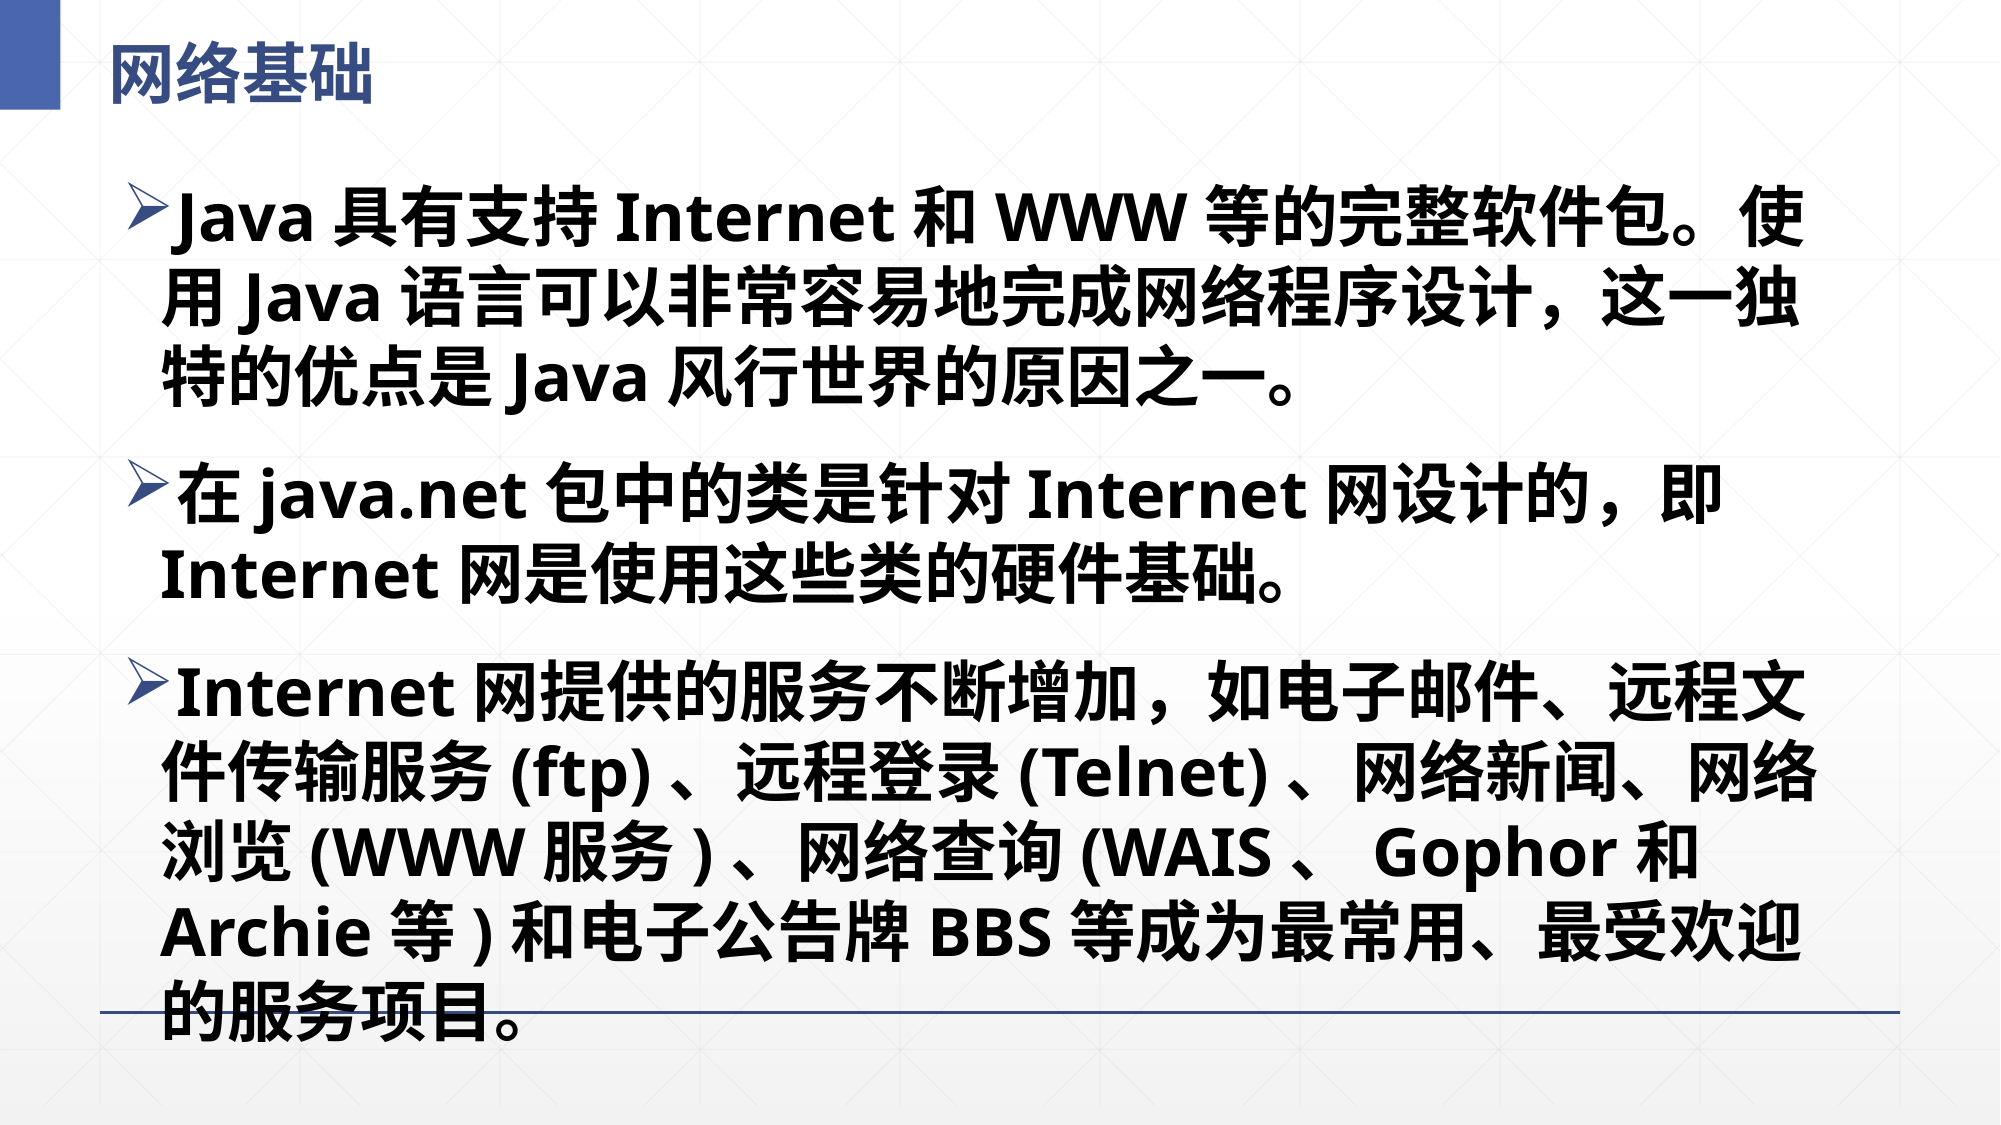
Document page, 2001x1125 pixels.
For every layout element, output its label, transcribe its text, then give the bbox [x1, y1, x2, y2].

title 网络基础 [93, 0, 948, 110]
list Java具有支持Internet和WWW等的完整软件包。使用Java语言可以非常容易地完成网络程序设计，这一独特的优点是Java风行世界的原因之一。 在java.net包中的类是针对Internet网设计的，即Internet网是使用这些类的硬件基础。 Internet网提供的服务不断增加，如电子邮件、远程文件传输服务(ftp)、远程登录(Telnet)、网络新闻、网络浏览(WWW服务)、网络查询(WAIS、Gophor和Archie等)和电子公告牌BBS等成为最常用、最受欢迎的服务项目。 [108, 167, 1870, 996]
text_box [300, 612, 1688, 1000]
